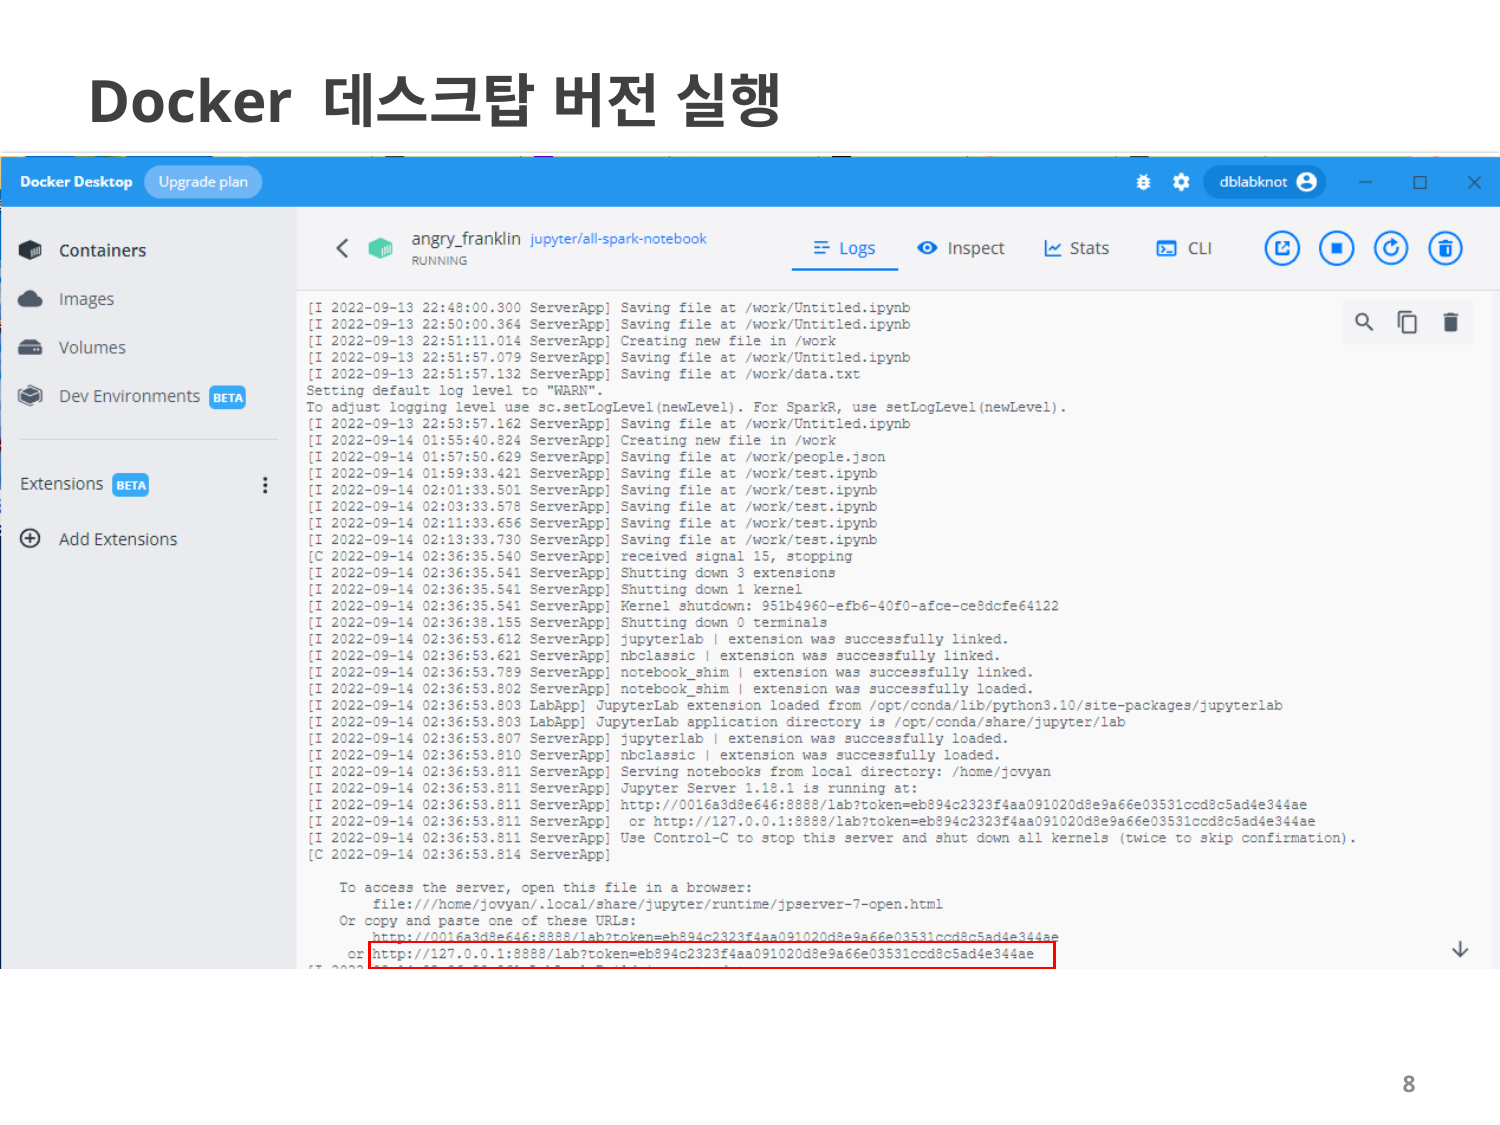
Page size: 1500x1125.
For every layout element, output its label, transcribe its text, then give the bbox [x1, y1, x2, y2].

title Docker 데스크탑 버전 실행 [72, 22, 1431, 144]
slide_number 8 [1093, 1067, 1431, 1103]
picture [0, 156, 1500, 969]
